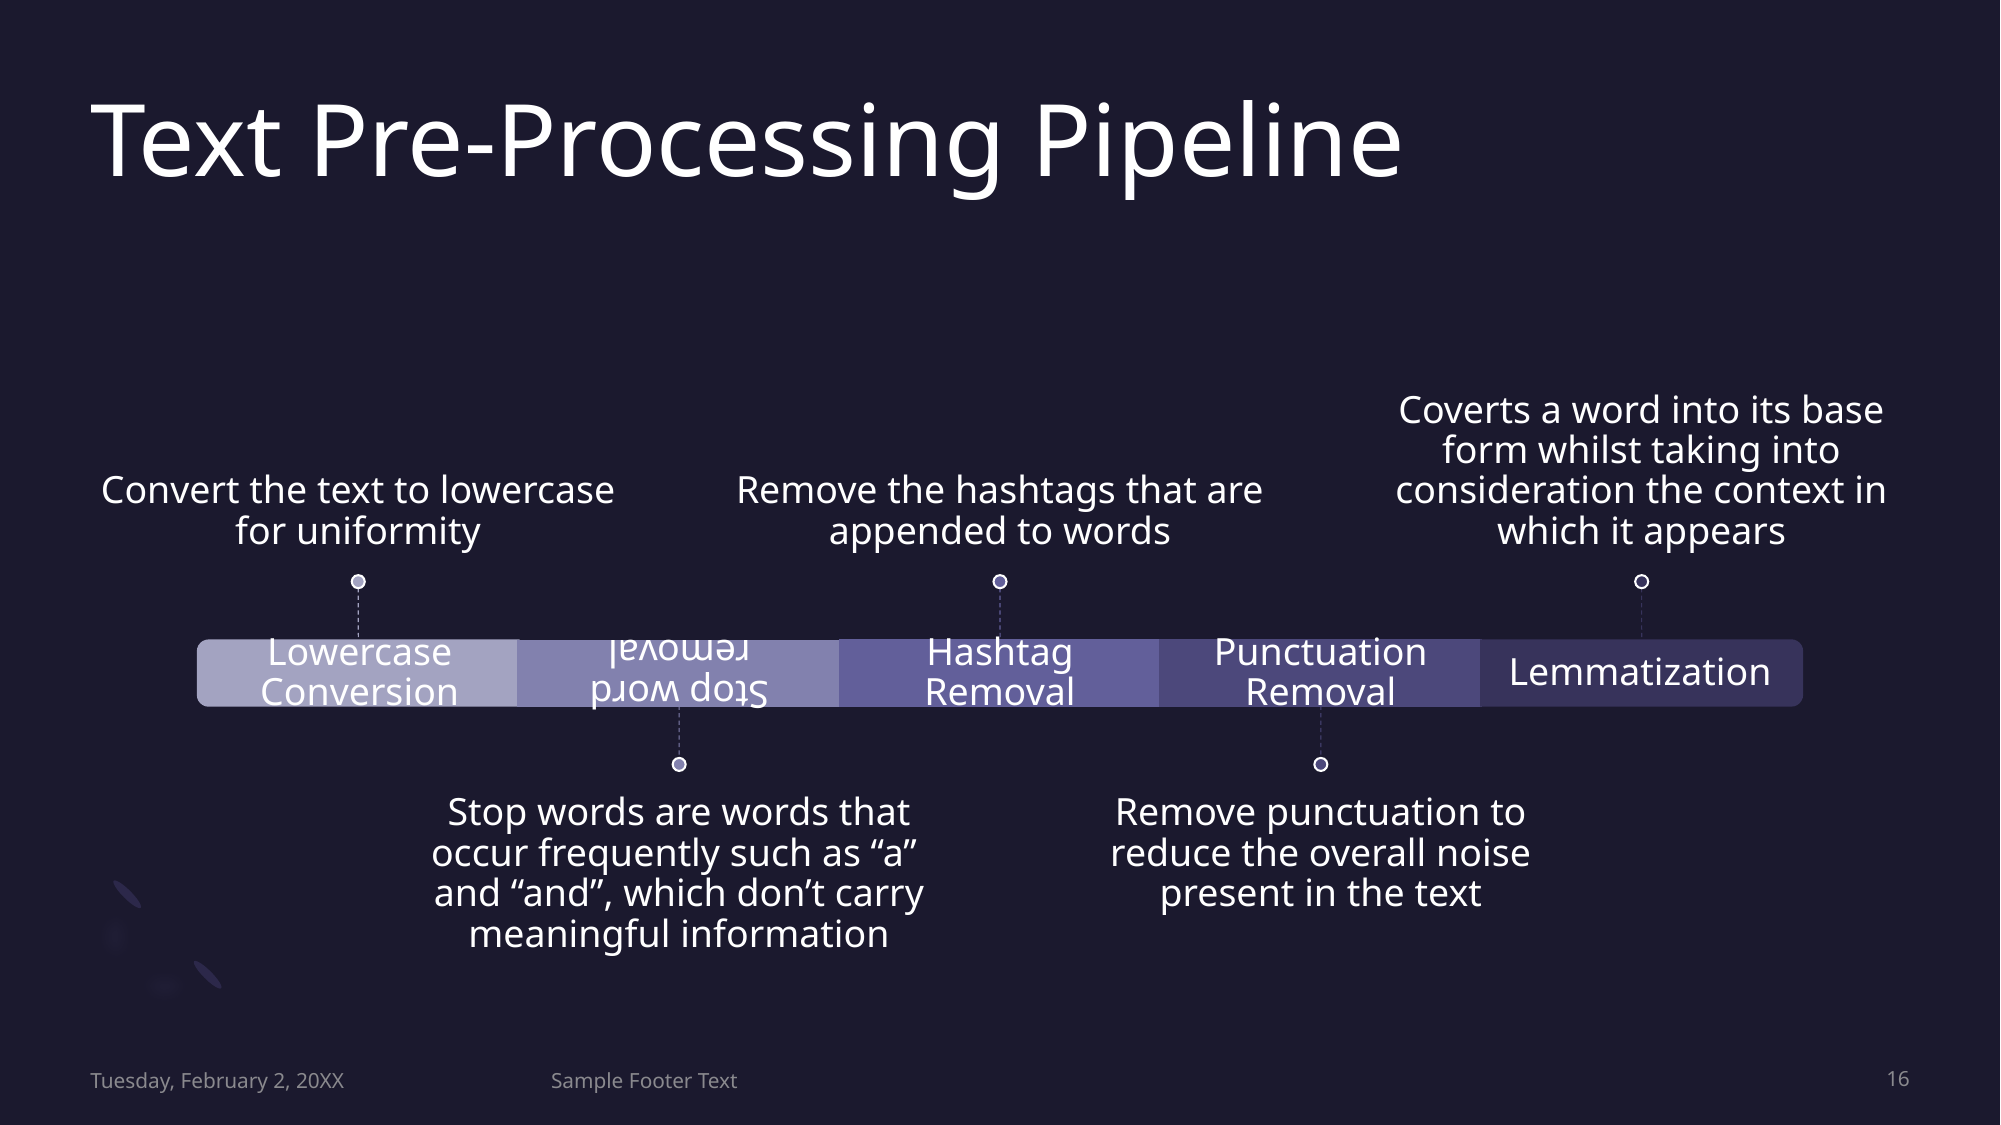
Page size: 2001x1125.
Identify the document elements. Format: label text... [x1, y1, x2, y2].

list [90, 346, 1910, 1000]
slide_number 16 [1632, 1067, 1910, 1093]
footer Sample Footer Text [551, 1067, 1598, 1093]
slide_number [90, 1067, 522, 1093]
title Text Pre-Processing Pipeline [90, 90, 1910, 309]
